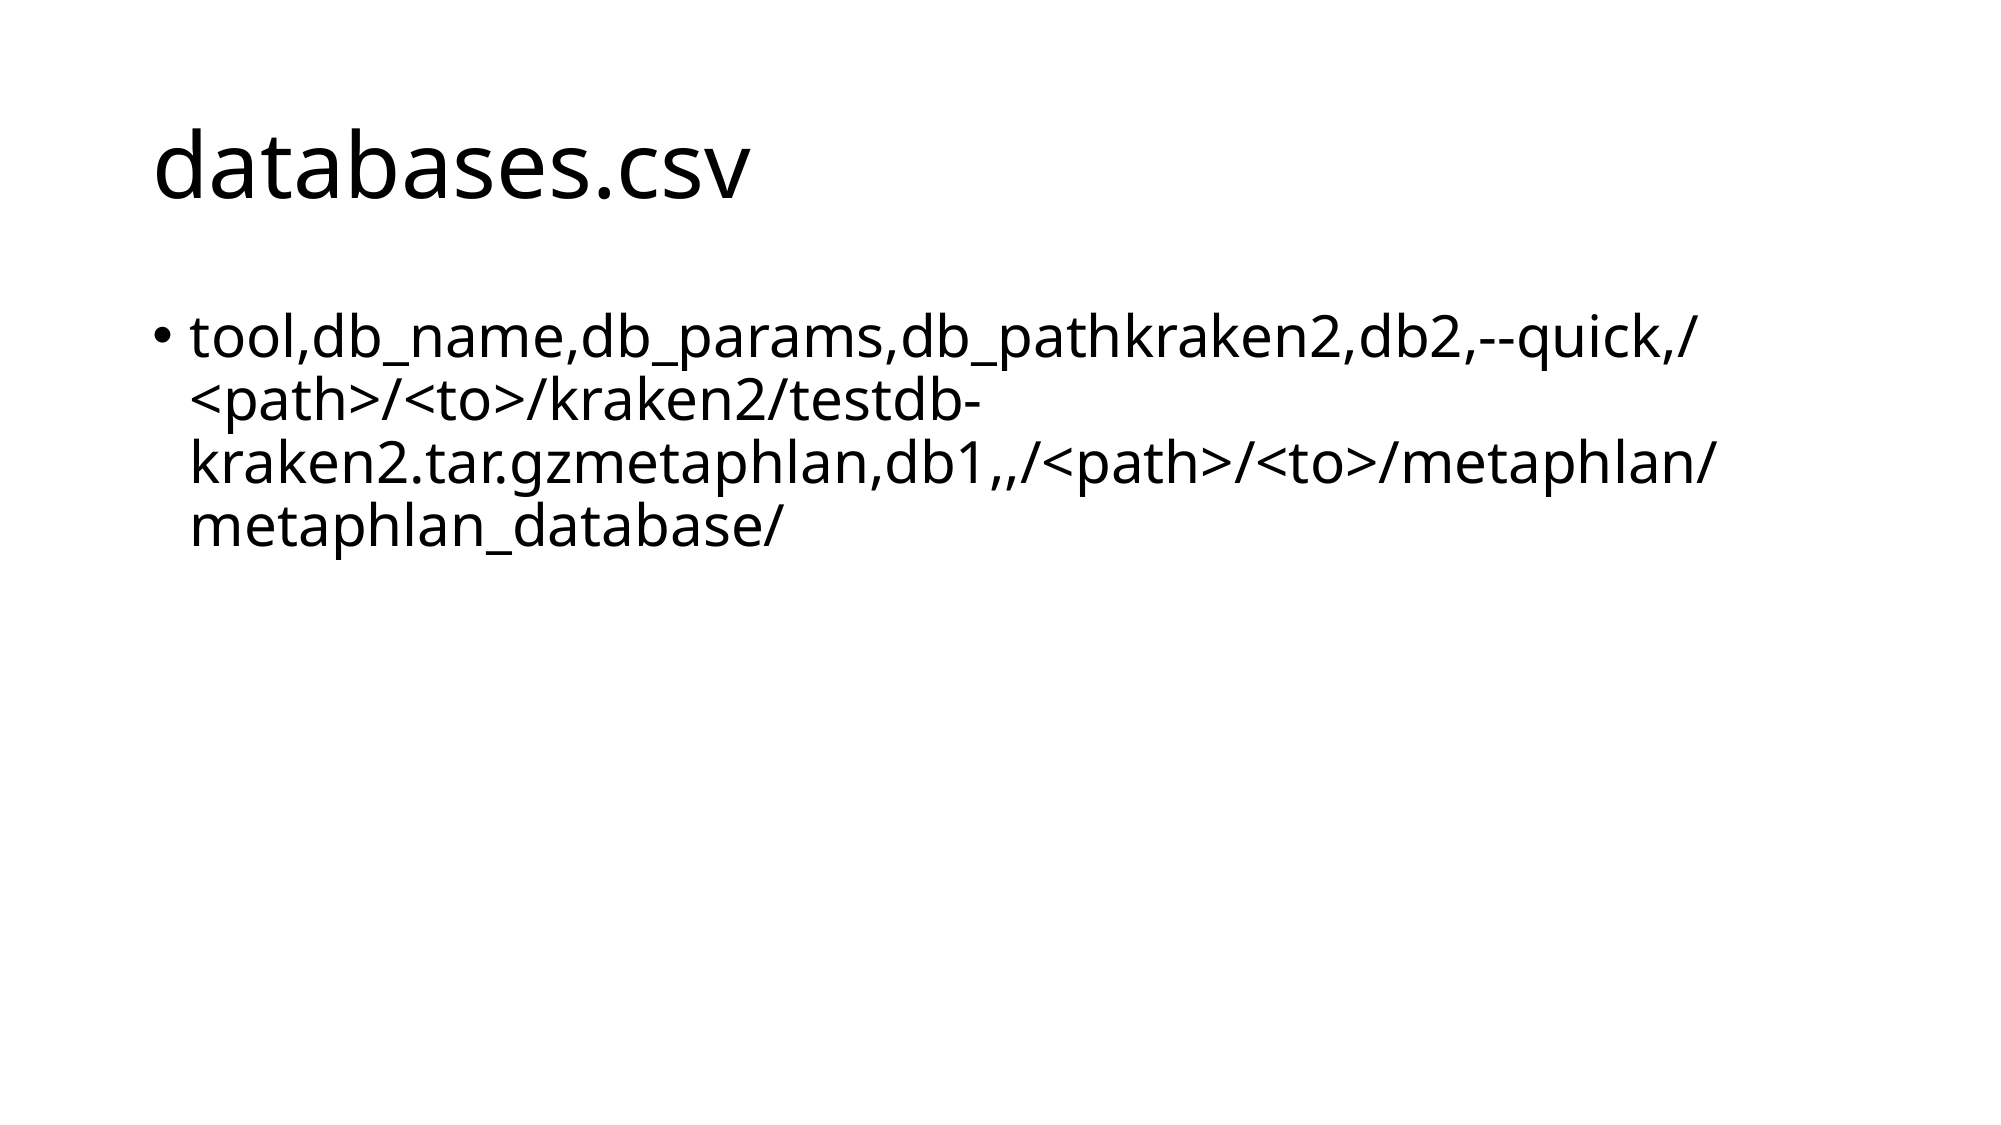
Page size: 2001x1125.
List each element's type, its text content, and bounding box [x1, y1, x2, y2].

title databases.csv [137, 59, 1863, 278]
list tool,db_name,db_params,db_pathkraken2,db2,--quick,/<path>/<to>/kraken2/testdb-kraken2.tar.gzmetaphlan,db1,,/<path>/<to>/metaphlan/metaphlan_database/ [137, 299, 1863, 1014]
